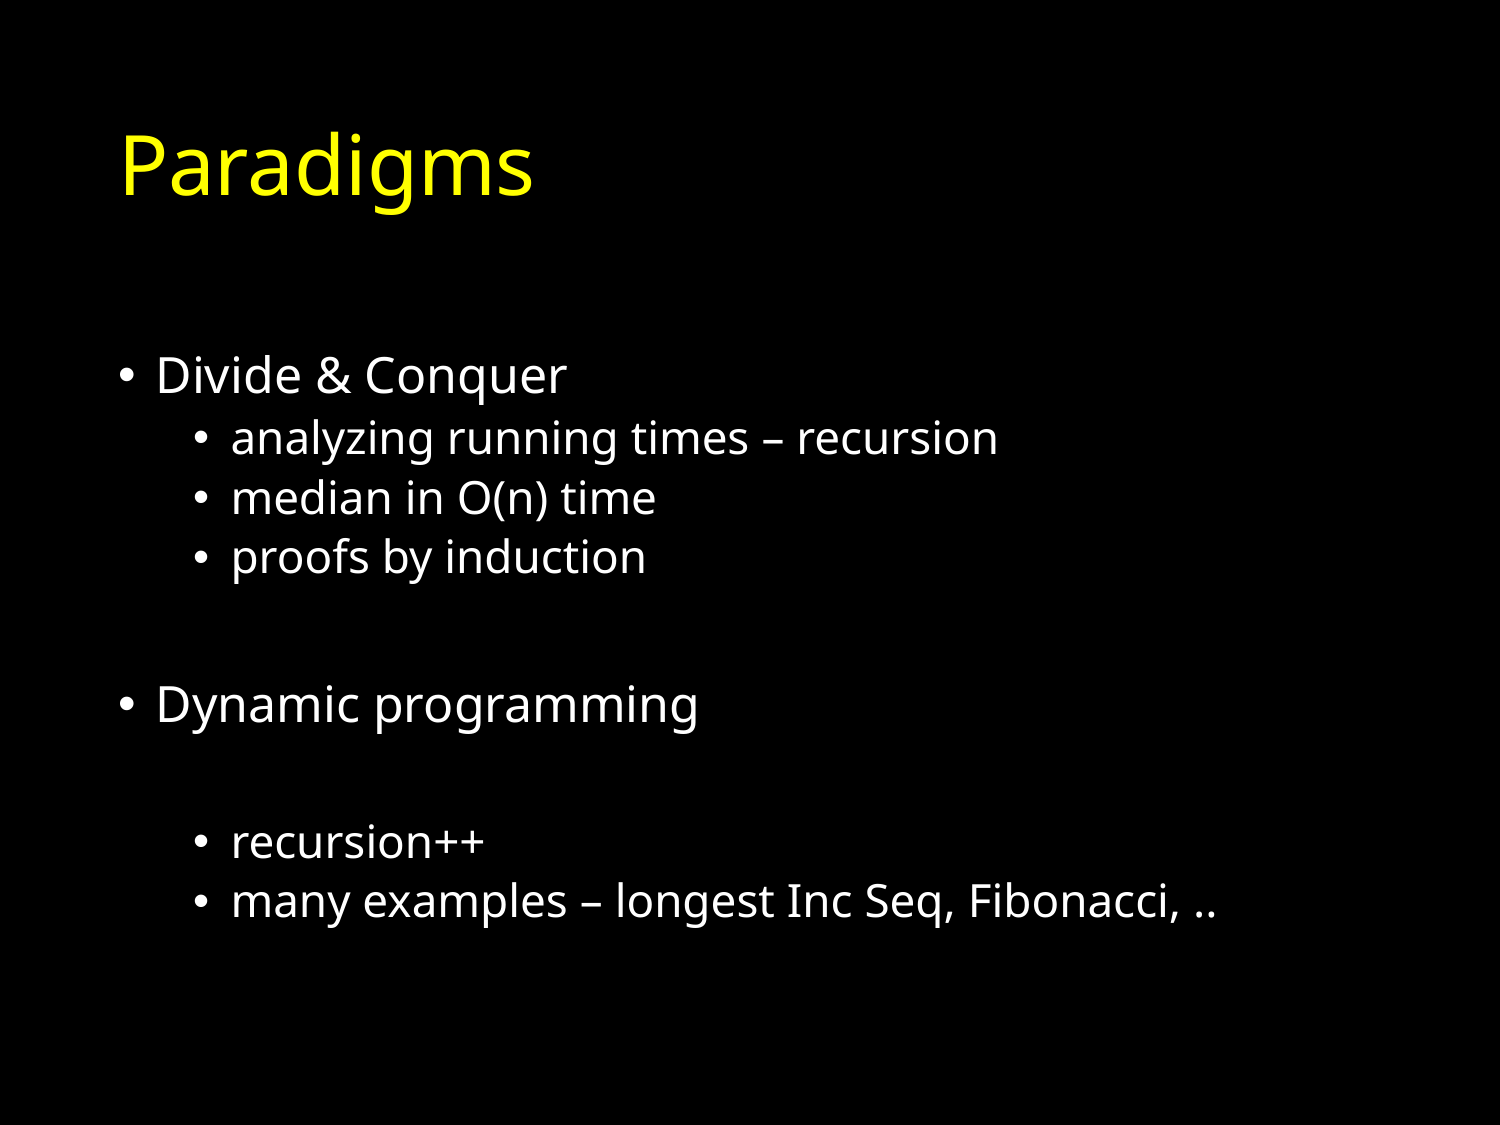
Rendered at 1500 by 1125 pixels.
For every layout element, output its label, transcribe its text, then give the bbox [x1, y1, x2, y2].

list Divide & Conquer analyzing running times – recursion median in O(n) time proofs by induction Dynamic programming recursion++ many examples – longest Inc Seq, Fibonacci, .. [103, 342, 1397, 1085]
title Paradigms [103, 59, 1397, 278]
